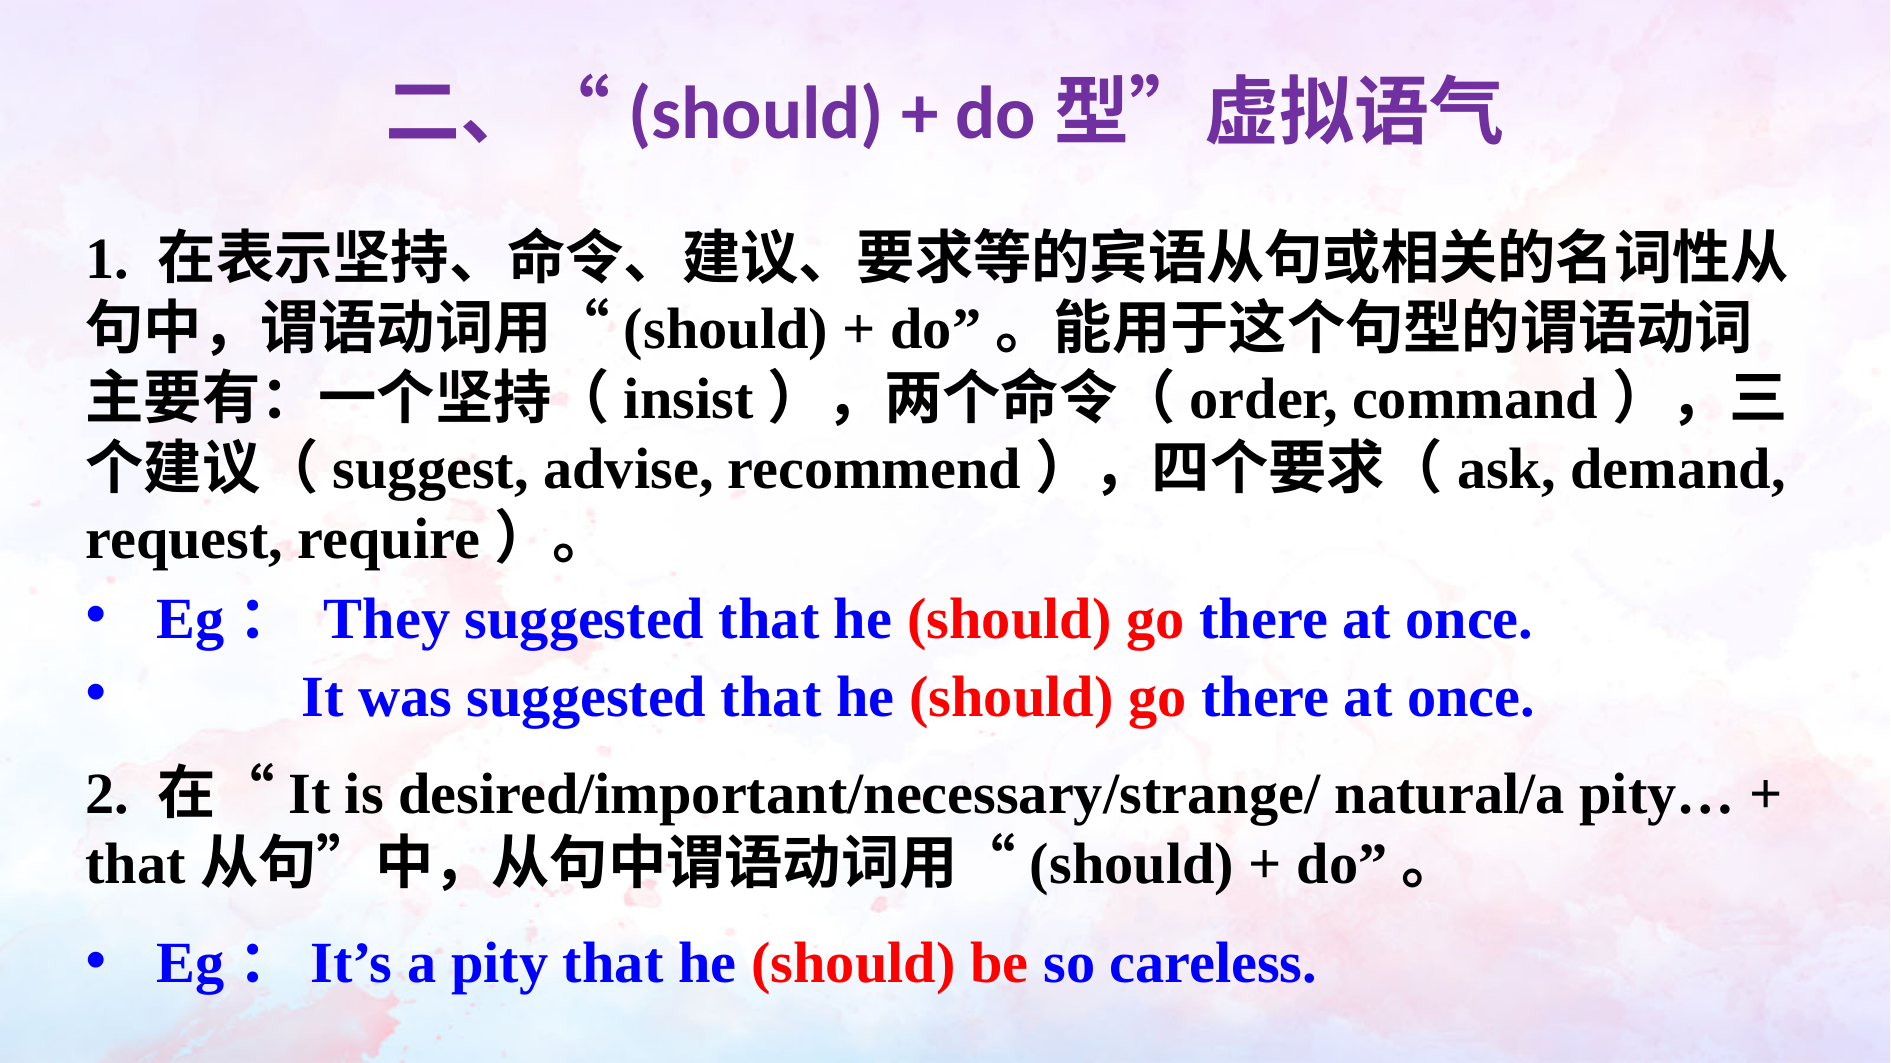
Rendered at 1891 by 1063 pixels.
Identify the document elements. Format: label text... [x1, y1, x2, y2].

list 1. 在表示坚持、命令、建议、要求等的宾语从句或相关的名词性从句中，谓语动词用“(should) + do”。能用于这个句型的谓语动词主要有：一个坚持（insist），两个命令（order, command），三个建议（suggest, advise, recommend），四个要求（ask, demand, request, require）。 Eg： They suggested that he (should) go there at once. It was suggested that he (should) go there at once. 2. 在“It is desired/important/necessary/strange/ natural/a pity… + that从句”中，从句中谓语动词用“(should) + do”。 Eg：It’s a pity that he (should) be so careless. [70, 212, 1820, 1028]
title 二、“(should) + do型”虚拟语气 [129, 56, 1761, 212]
picture [0, 0, 1891, 1063]
